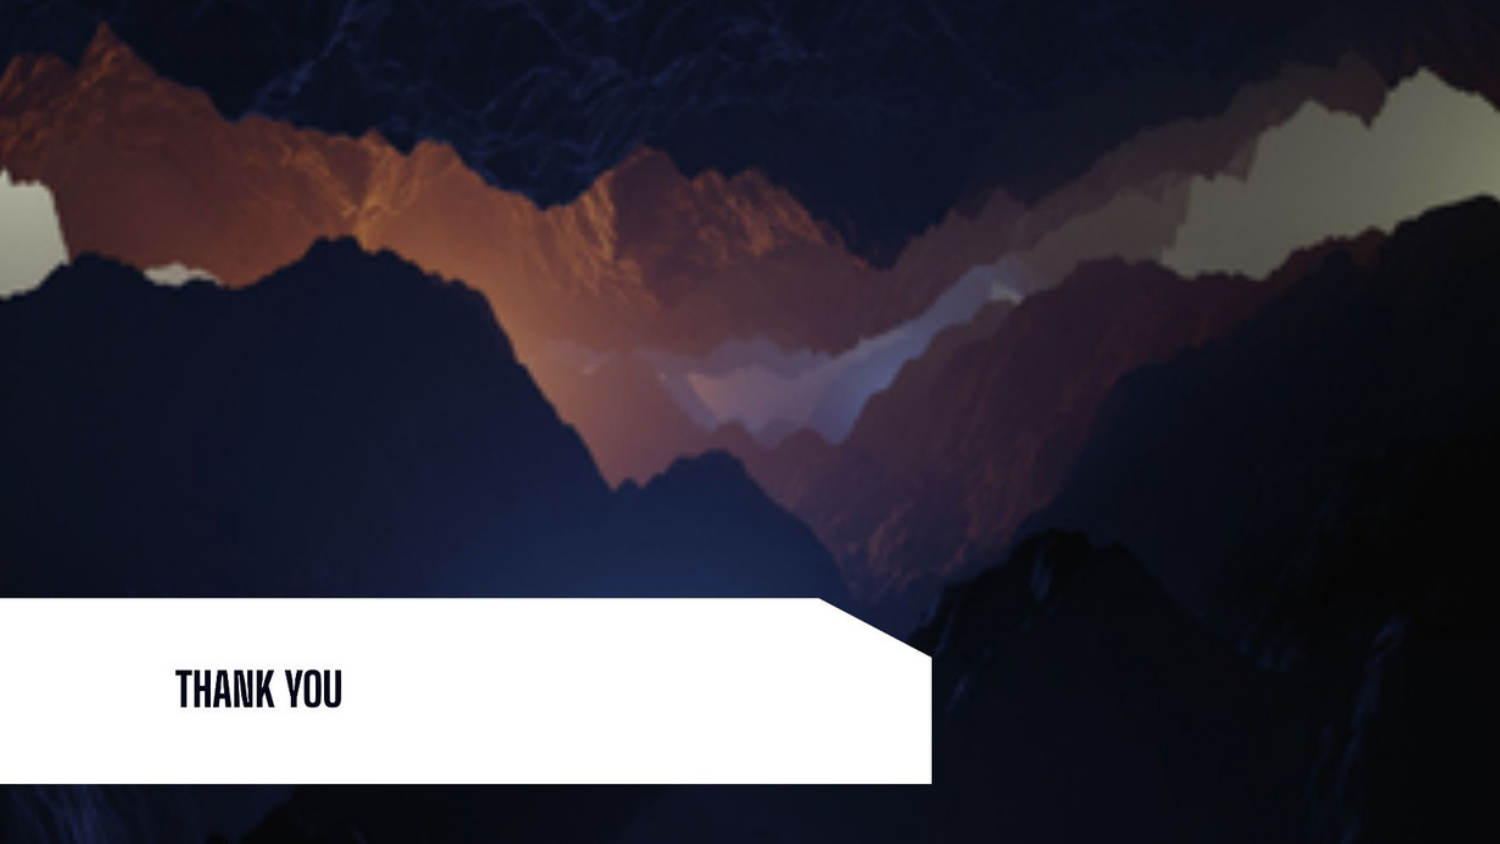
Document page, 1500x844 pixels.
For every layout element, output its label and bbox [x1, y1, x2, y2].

text_box [0, 0, 1500, 844]
